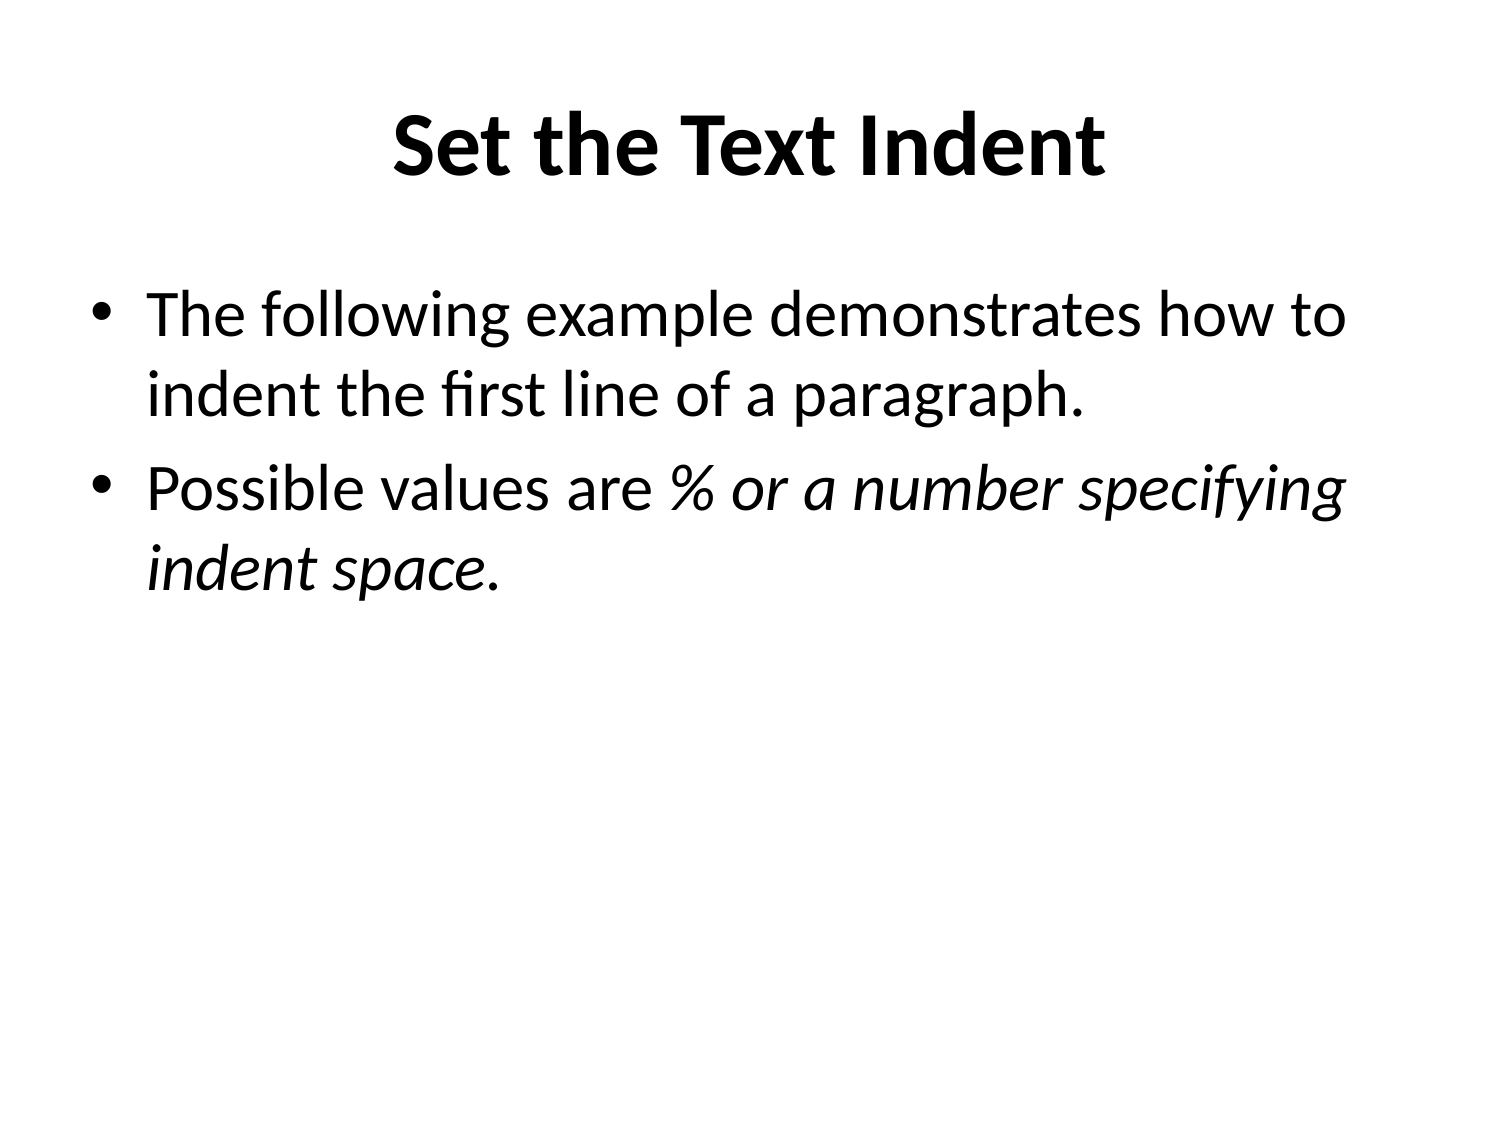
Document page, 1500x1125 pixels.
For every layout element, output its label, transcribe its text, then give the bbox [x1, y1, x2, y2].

list The following example demonstrates how to indent the first line of a paragraph. Possible values are % or a number specifying indent space. [75, 262, 1425, 1005]
title Set the Text Indent [75, 45, 1425, 233]
